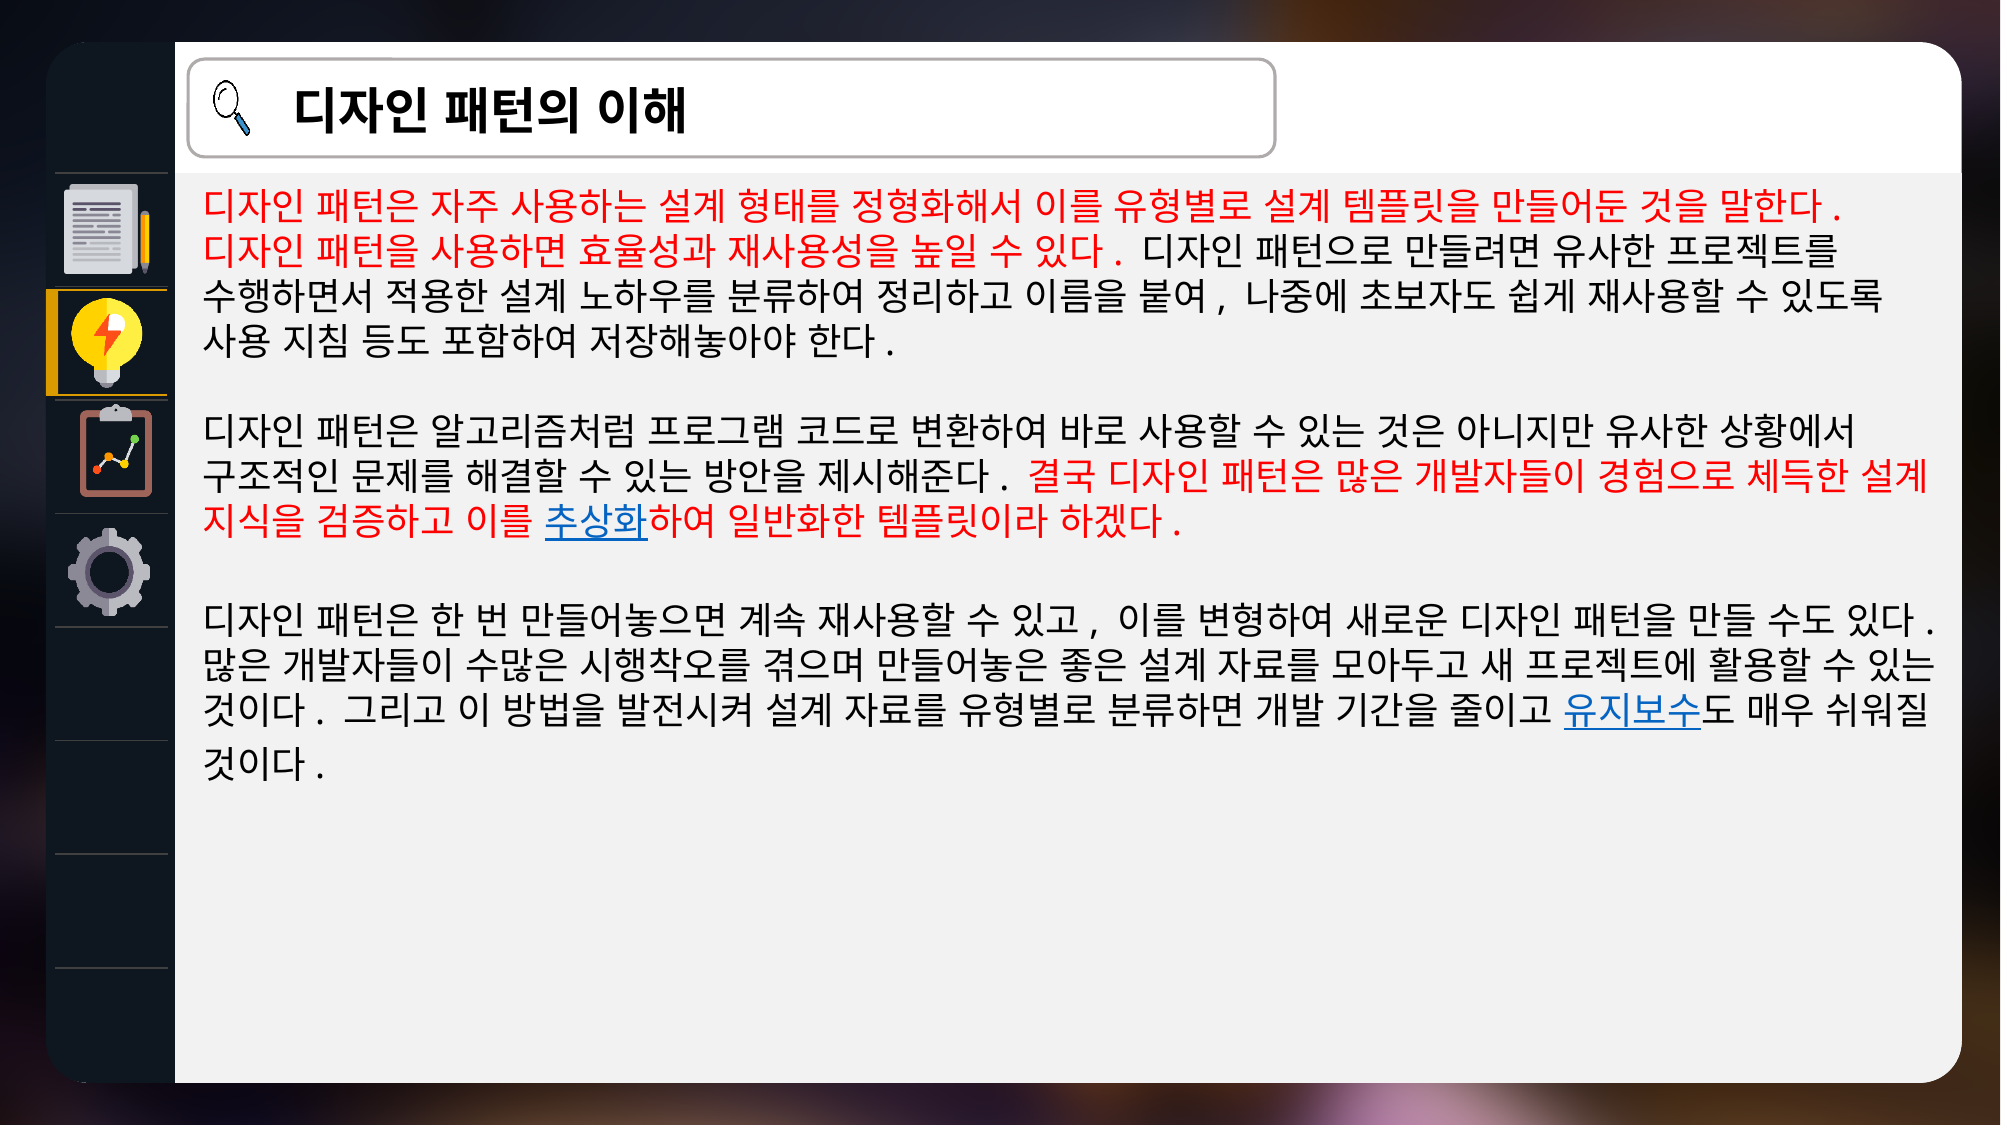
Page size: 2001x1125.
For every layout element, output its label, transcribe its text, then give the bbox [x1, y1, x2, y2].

text_box 디자인 패턴의 이해 [277, 72, 1266, 147]
picture [0, 0, 2001, 1125]
text_box [186, 58, 1277, 158]
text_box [45, 290, 167, 395]
text_box 디자인 패턴은 자주 사용하는 설계 형태를 정형화해서 이를 유형별로 설계 템플릿을 만들어둔 것을 말한다. 디자인 패턴을 사용하면 효율성과 재사용성을 높일 수 있다. 디자인 패턴으로 만들려면 유사한 프로젝트를 수행하면서 적용한 설계 노하우를 분류하여 정리하고 이름을 붙여, 나중에 초보자도 쉽게 재사용할 수 있도록 사용 지침 등도 포함하여 저장해놓아야 한다. 디자인 패턴은 알고리즘처럼 프로그램 코드로 변환하여 바로 사용할 수 있는 것은 아니지만 유사한 상황에서 구조적인 문제를 해결할 수 있는 방안을 제시해준다. 결국 디자인 패턴은 많은 개발자들이 경험으로 체득한 설계 지식을 검증하고 이를 추상화하여 일반화한 템플릿이라 하겠다. 디자인 패턴은 한 번 만들어놓으면 계속 재사용할 수 있고, 이를 변형하여 새로운 디자인 패턴을 만들 수도 있다. 많은 개발자들이 수많은 시행착오를 겪으며 만들어놓은 좋은 설계 자료를 모아두고 새 프로젝트에 활용할 수 있는 것이다. 그리고 이 방법을 발전시켜 설계 자료를 유형별로 분류하면 개발 기간을 줄이고 유지보수도 매우 쉬워질 것이다. [188, 175, 1962, 794]
